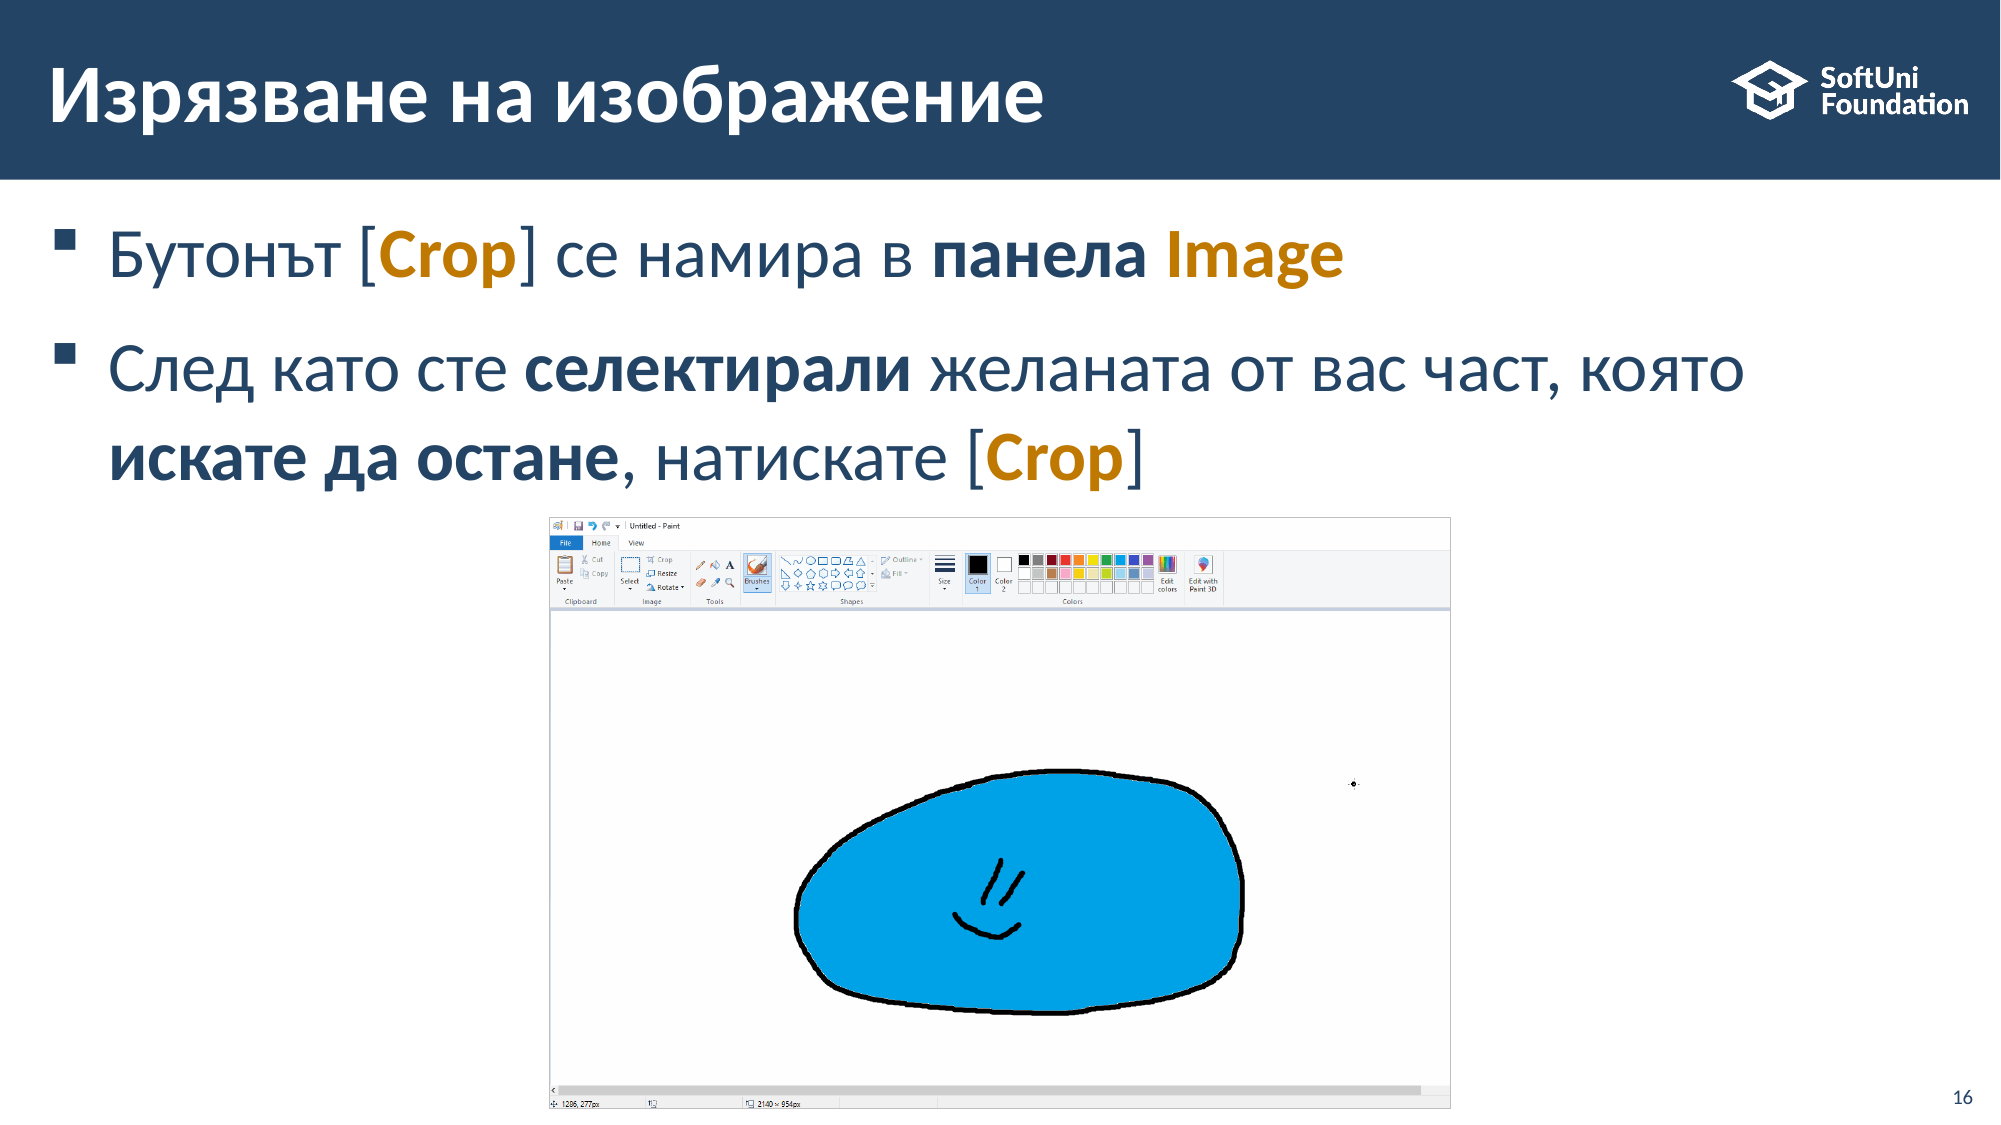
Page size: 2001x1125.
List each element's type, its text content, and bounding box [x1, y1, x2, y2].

picture [1731, 60, 1968, 120]
slide_number 16 [1927, 1067, 1989, 1117]
picture [549, 517, 1451, 1109]
title Изрязване на изображение [31, 16, 1716, 162]
list Бутонът [Crop] се намира в панела Image След като сте селектирали желаната от вас част, която искате да остане, натискате [Crop] [31, 196, 1970, 1104]
